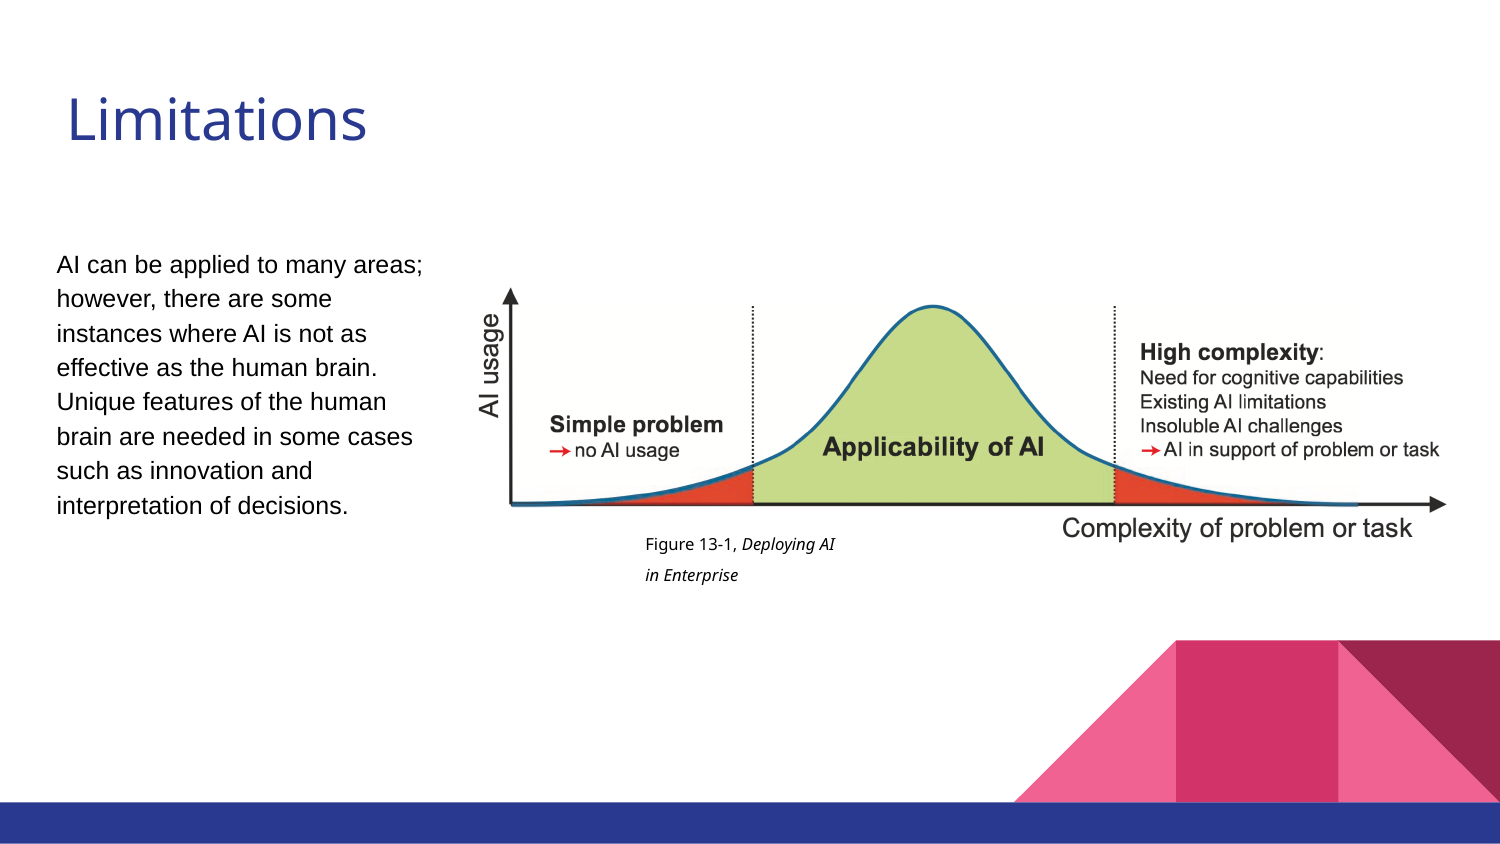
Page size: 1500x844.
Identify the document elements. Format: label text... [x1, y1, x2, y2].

text_box AI can be applied to many areas; however, there are some instances where AI is not as effective as the human brain. Unique features of the human brain are needed in some cases such as innovation and interpretation of decisions. [0, 228, 447, 535]
text_box Figure 13-1, Deploying AI in Enterprise [630, 562, 857, 602]
title Limitations [51, 67, 1449, 167]
picture [456, 250, 1471, 555]
